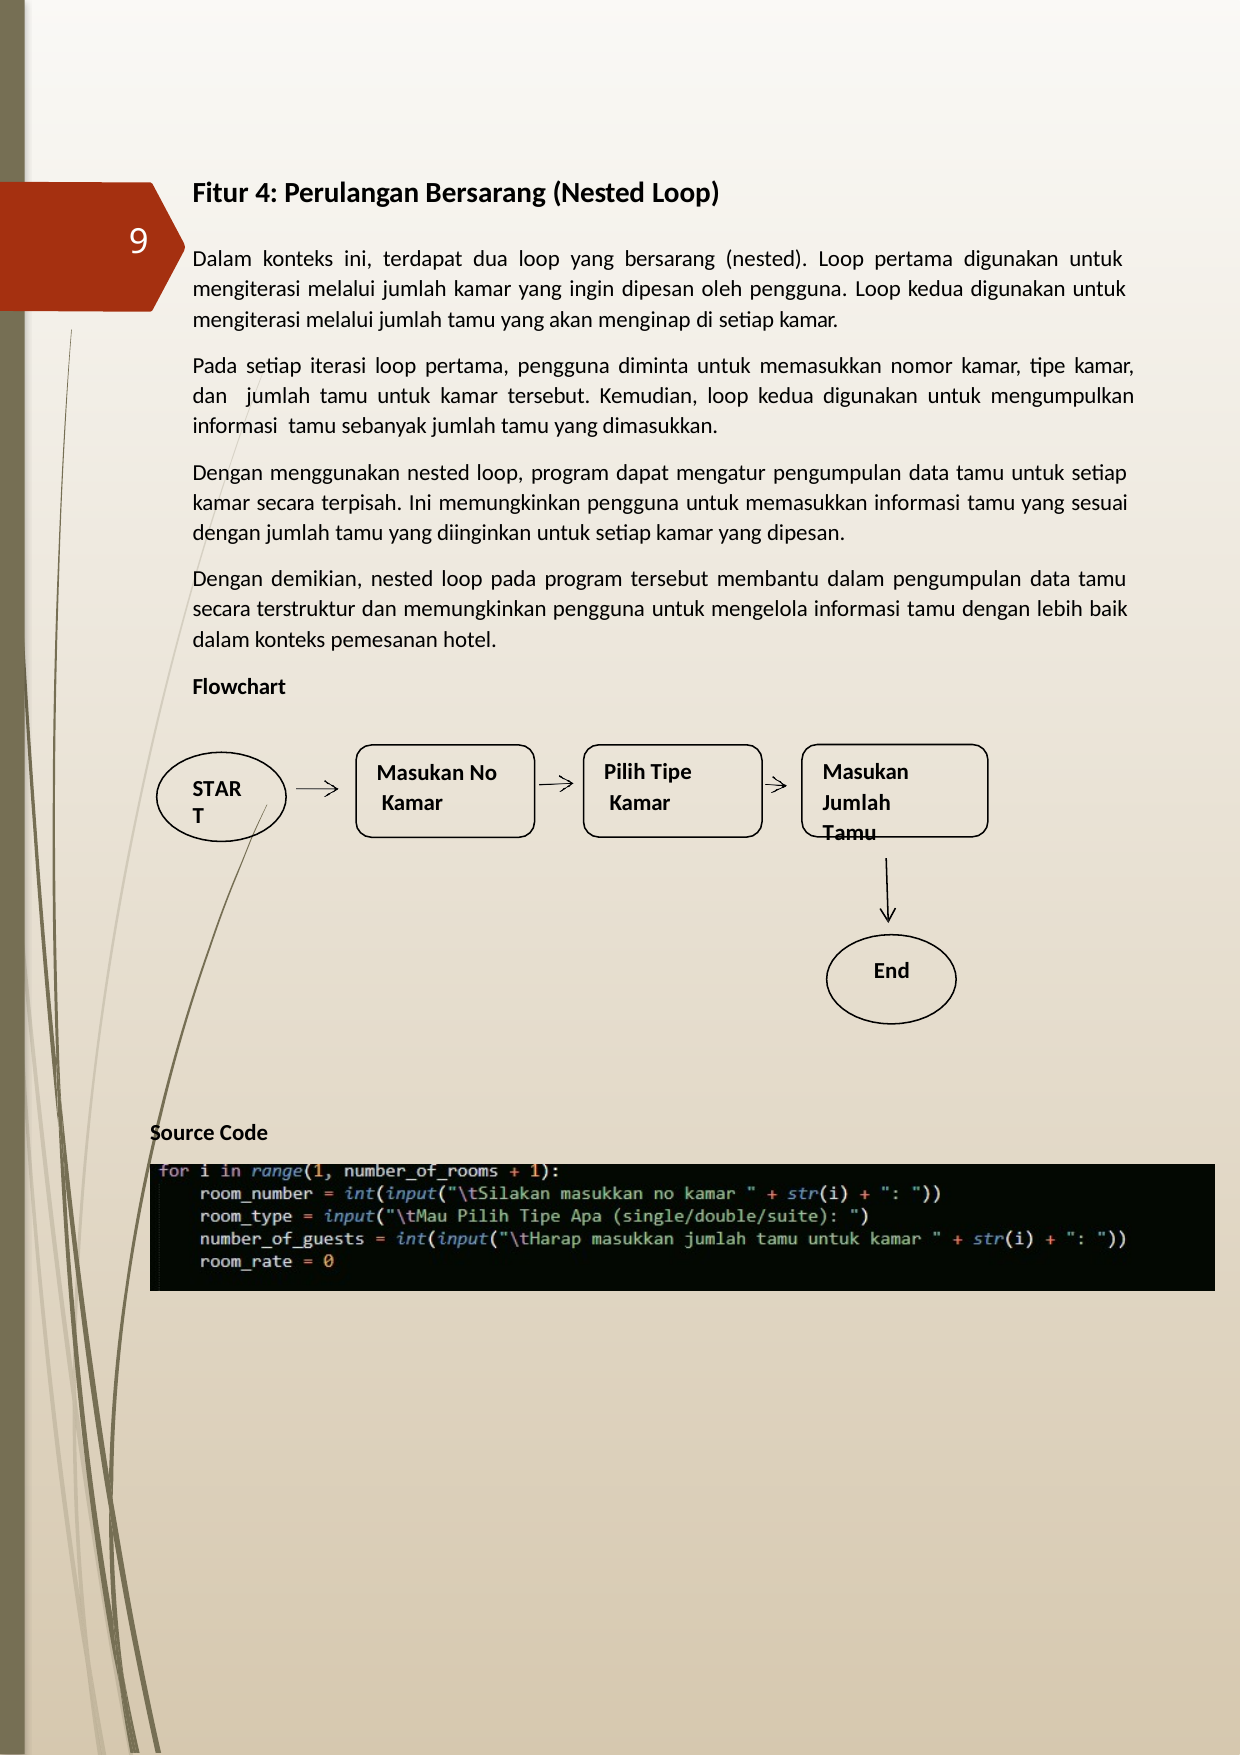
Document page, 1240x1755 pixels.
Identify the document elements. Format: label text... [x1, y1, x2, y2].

text_box [826, 934, 957, 1024]
picture [149, 1164, 1216, 1291]
picture [764, 776, 787, 793]
text_box START [190, 771, 253, 829]
text_box Pilih Tipe Kamar [602, 751, 694, 815]
text_box [156, 752, 287, 842]
text_box [879, 858, 897, 923]
slide_number 9 [69, 0, 149, 757]
text_box Masukan No Kamar [374, 752, 499, 816]
text_box End [871, 953, 912, 984]
text_box [356, 744, 535, 838]
text_box [583, 744, 763, 838]
picture [538, 774, 574, 792]
text_box [801, 744, 988, 837]
picture [296, 780, 339, 798]
text_box Source Code [147, 1115, 271, 1145]
text_box Fitur 4: Perulangan Bersarang (Nested Loop) Dalam konteks ini, terdapat dua loop yang bersarang (nested). Loop pertama digunakan untuk mengiterasi melalui jumlah kamar yang ingin dipesan oleh pengguna. Loop kedua digunakan untuk mengiterasi melalui jumlah tamu yang akan menginap di setiap kamar. Pada setiap iterasi loop pertama, pengguna diminta untuk memasukkan nomor kamar, tipe kamar, dan jumlah tamu untuk kamar tersebut. Kemudian, loop kedua digunakan untuk mengumpulkan informasi tamu sebanyak jumlah tamu yang dimasukkan. Dengan menggunakan nested loop, program dapat mengatur pengumpulan data tamu untuk setiap kamar secara terpisah. Ini memungkinkan pengguna untuk memasukkan informasi tamu yang sesuai dengan jumlah tamu yang diinginkan untuk setiap kamar yang dipesan. Dengan demikian, nested loop pada program tersebut membantu dalam pengumpulan data tamu secara terstruktur dan memungkinkan pengguna untuk mengelola informasi tamu dengan lebih baik dalam konteks pemesanan hotel. Flowchart [190, 171, 1136, 699]
text_box Masukan Jumlah Tamu [820, 751, 951, 846]
